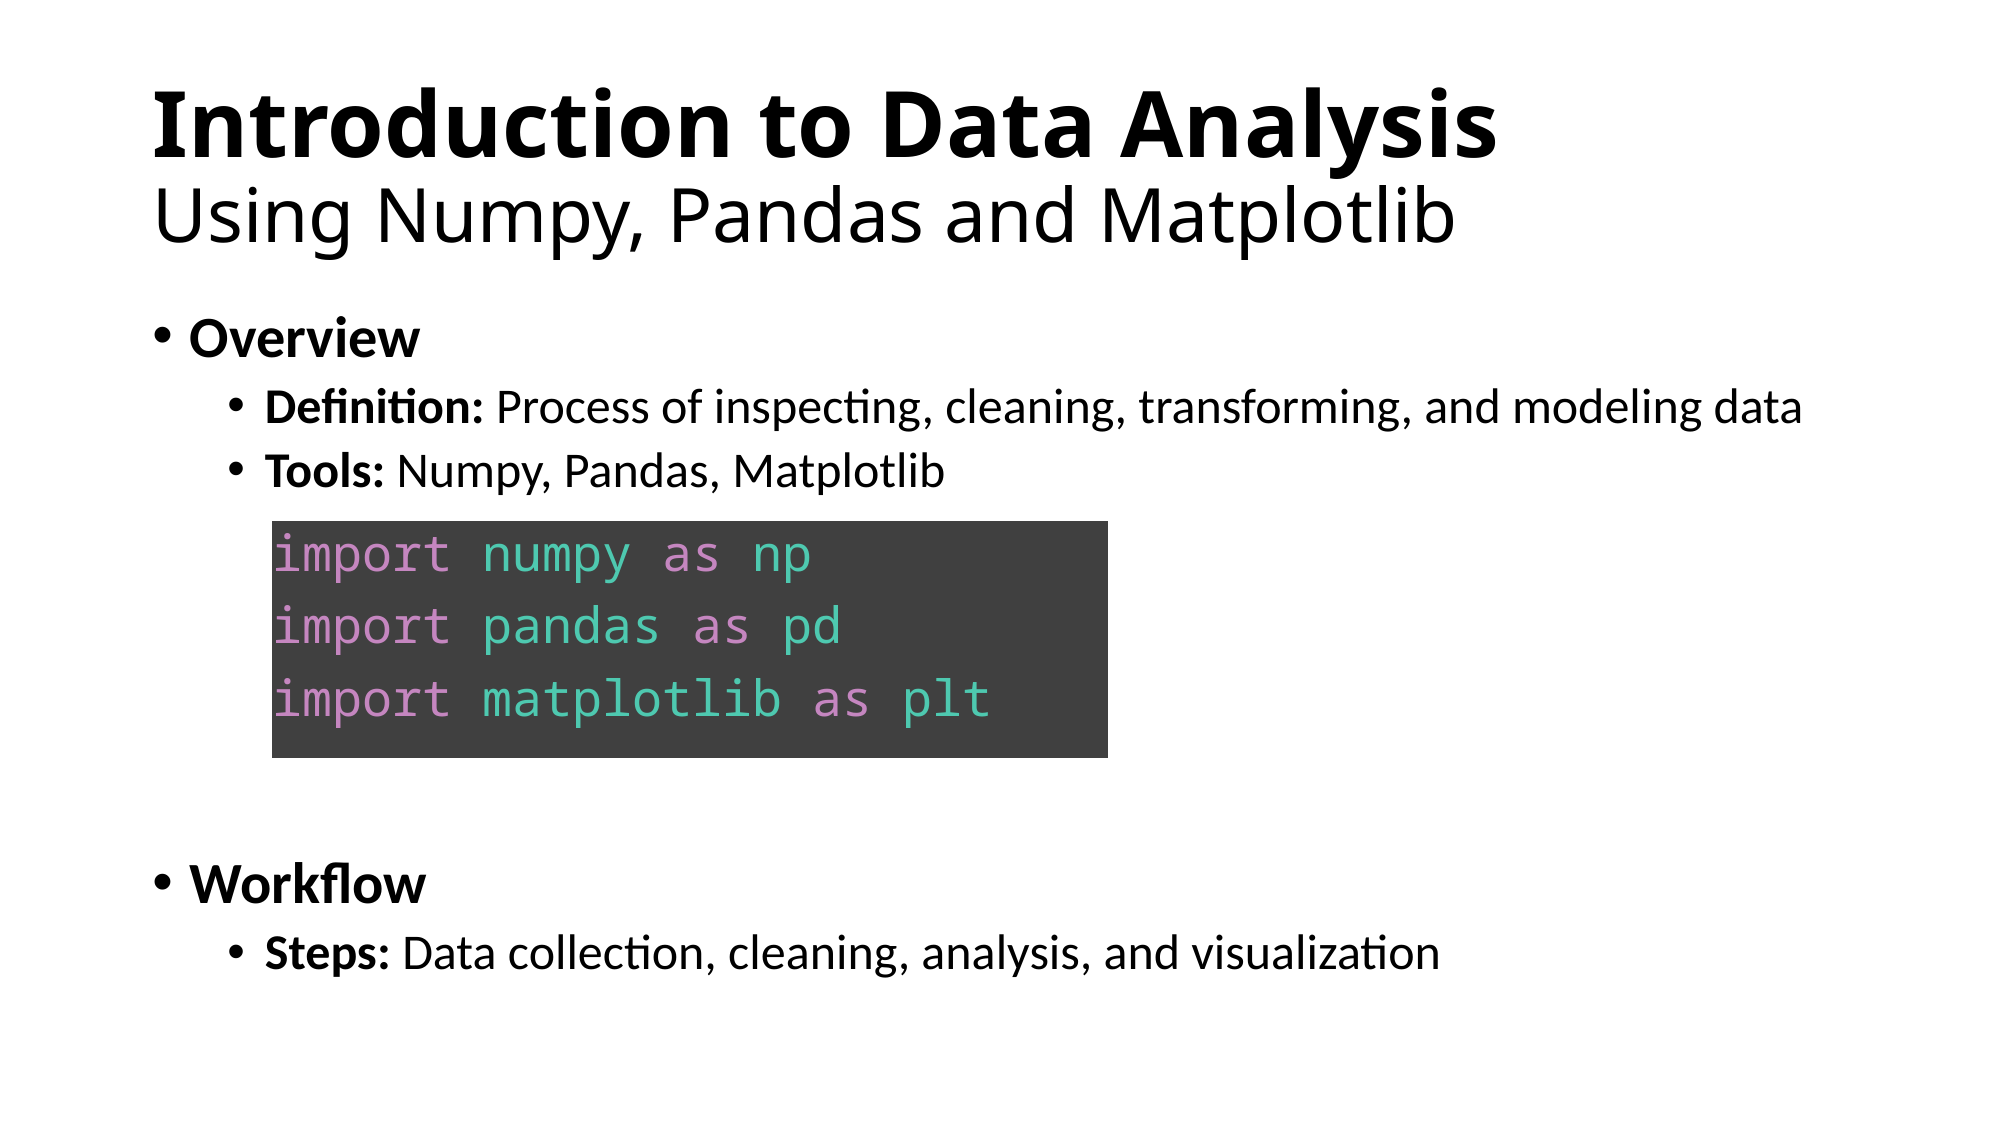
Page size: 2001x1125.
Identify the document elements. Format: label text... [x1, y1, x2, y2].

title Introduction to Data Analysis Using Numpy, Pandas and Matplotlib [137, 59, 1863, 278]
list Overview Definition: Process of inspecting, cleaning, transforming, and modeling data Tools: Numpy, Pandas, Matplotlib Workflow Steps: Data collection, cleaning, analysis, and visualization [137, 299, 1863, 1014]
text_box import numpy as np import pandas as pd import matplotlib as plt [272, 521, 1108, 758]
